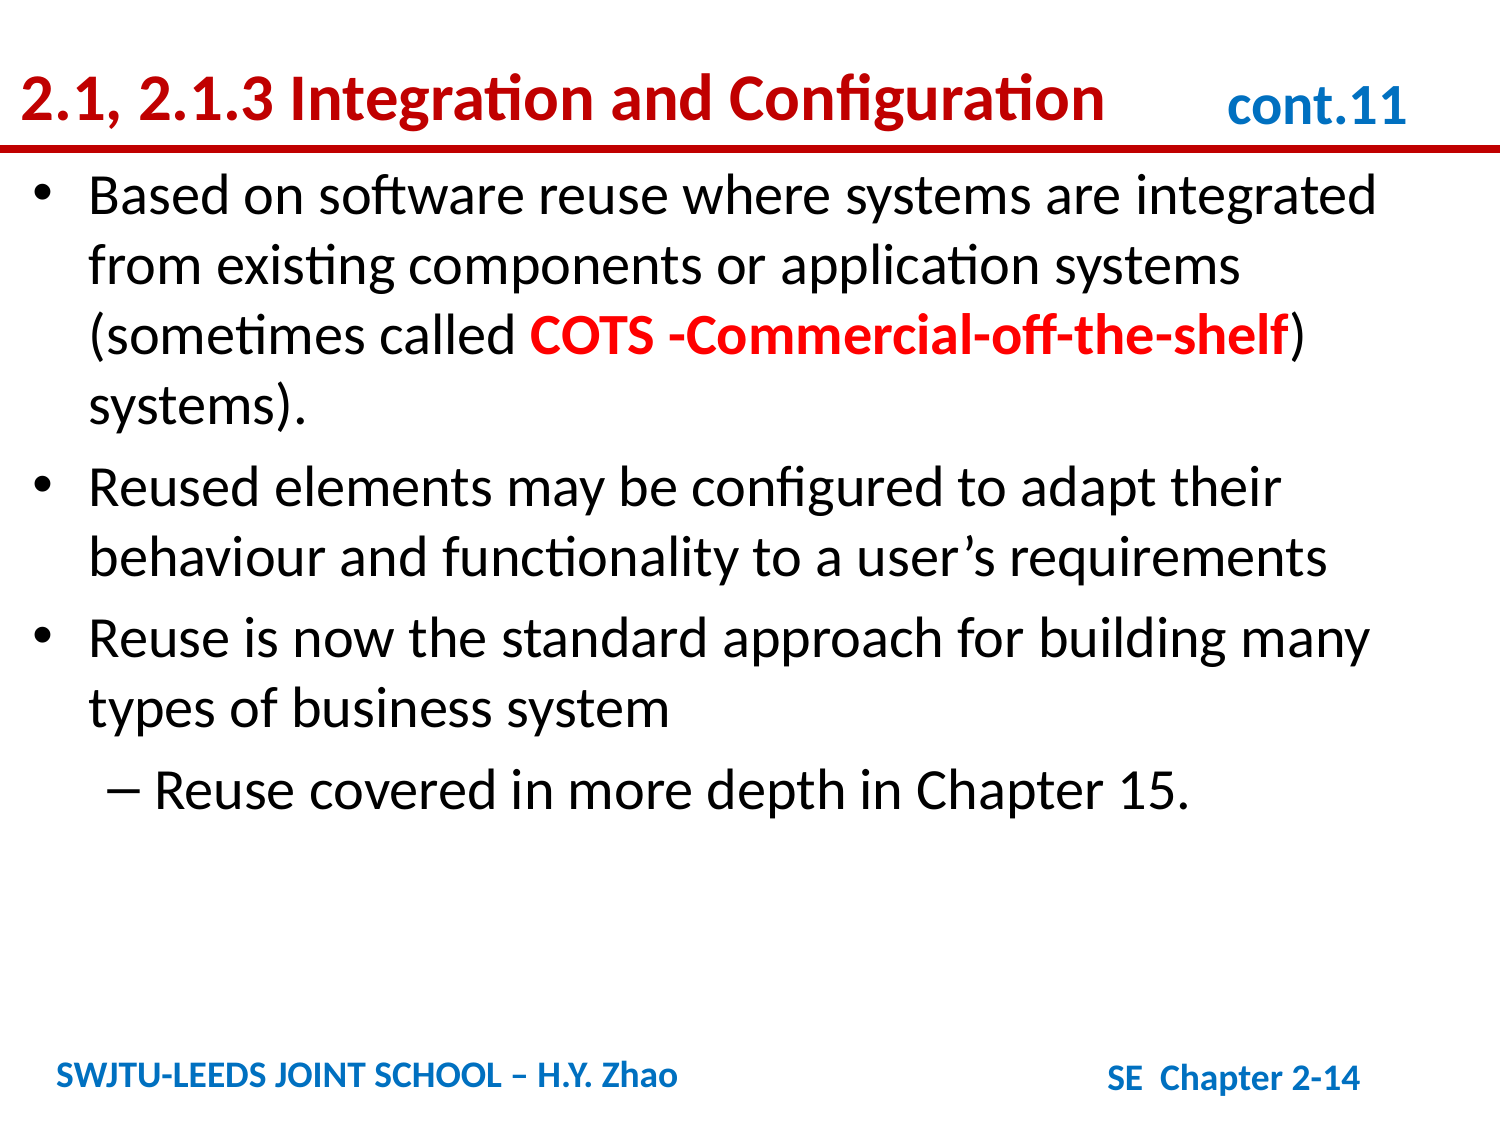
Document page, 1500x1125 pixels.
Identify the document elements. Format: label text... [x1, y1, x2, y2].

text_box 2.1, 2.1.3 Integration and Configuration [5, 30, 1164, 142]
slide_number SE Chapter 2-14 [1092, 1045, 1484, 1106]
text_box cont.11 [1212, 86, 1447, 144]
text_box Based on software reuse where systems are integrated from existing components or application systems (sometimes called COTS -Commercial-off-the-shelf) systems). Reused elements may be configured to adapt their behaviour and functionality to a user’s requirements Reuse is now the standard approach for building many types of business system Reuse covered in more depth in Chapter 15. [17, 148, 1500, 892]
footer SWJTU-LEEDS JOINT SCHOOL – H.Y. Zhao [41, 1042, 988, 1103]
